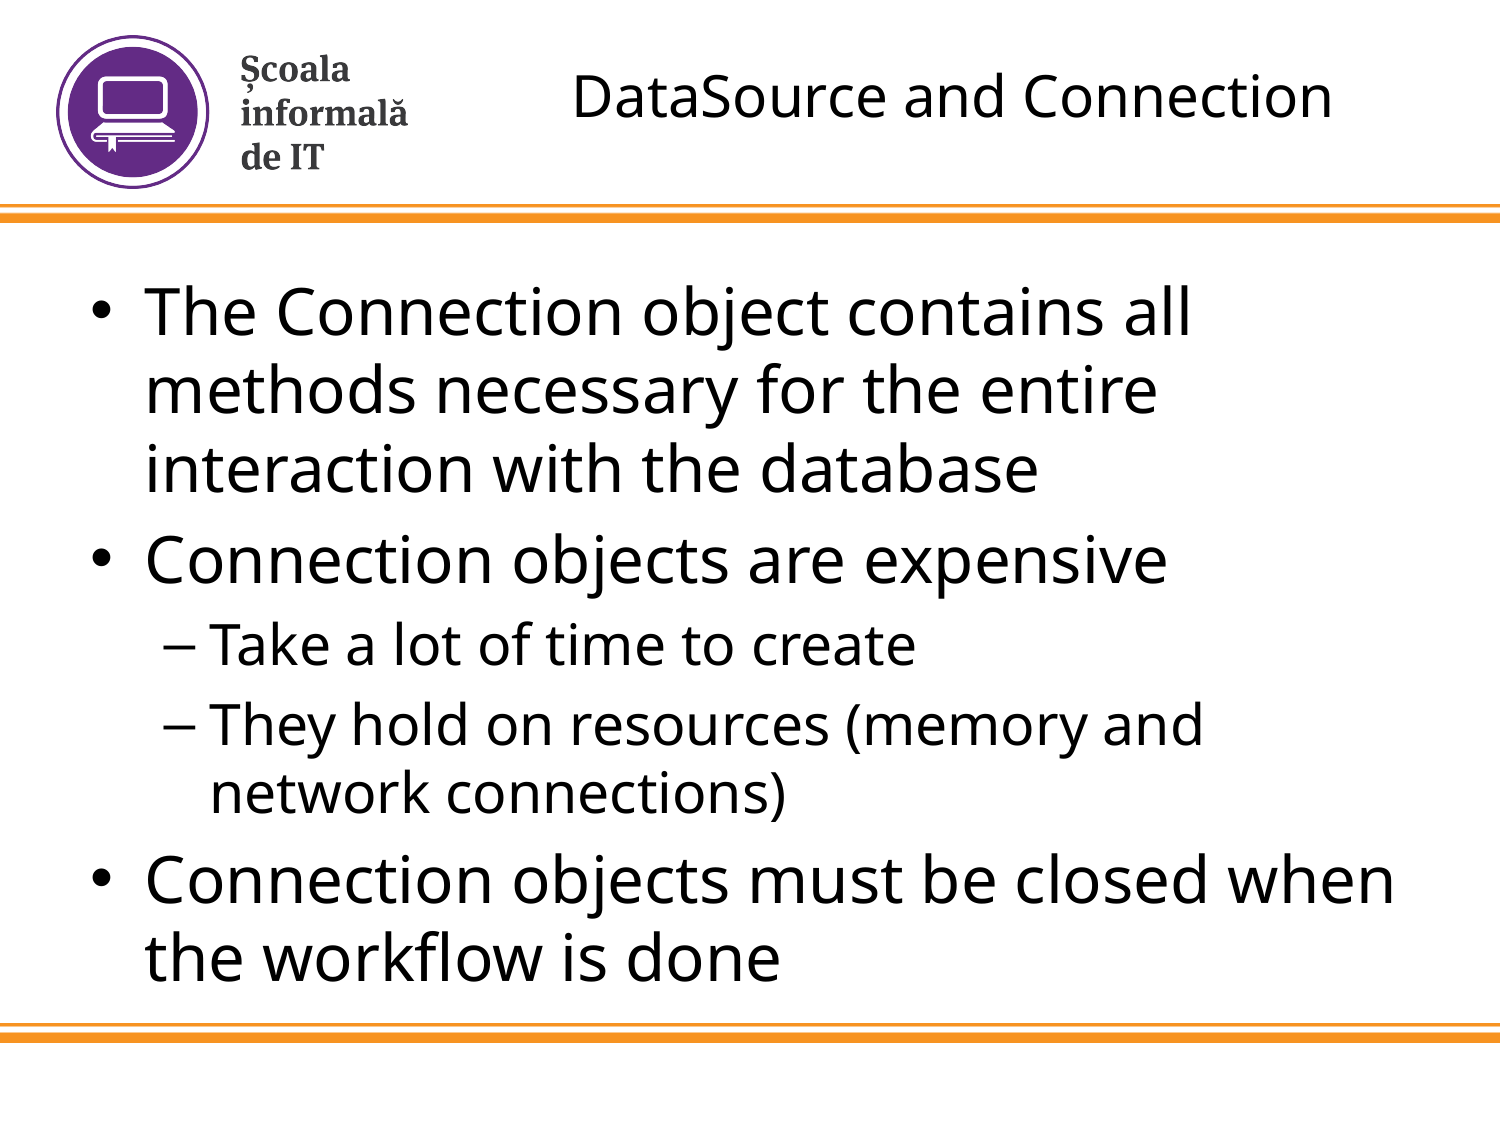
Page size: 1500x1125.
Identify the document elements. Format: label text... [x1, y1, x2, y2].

picture [56, 35, 408, 189]
picture [0, 204, 1500, 223]
picture [0, 1023, 1500, 1043]
list The Connection object contains all methods necessary for the entire interaction with the database Connection objects are expensive Take a lot of time to create They hold on resources (memory and network connections) Connection objects must be closed when the workflow is done [75, 262, 1425, 1005]
title DataSource and Connection [481, 45, 1425, 143]
